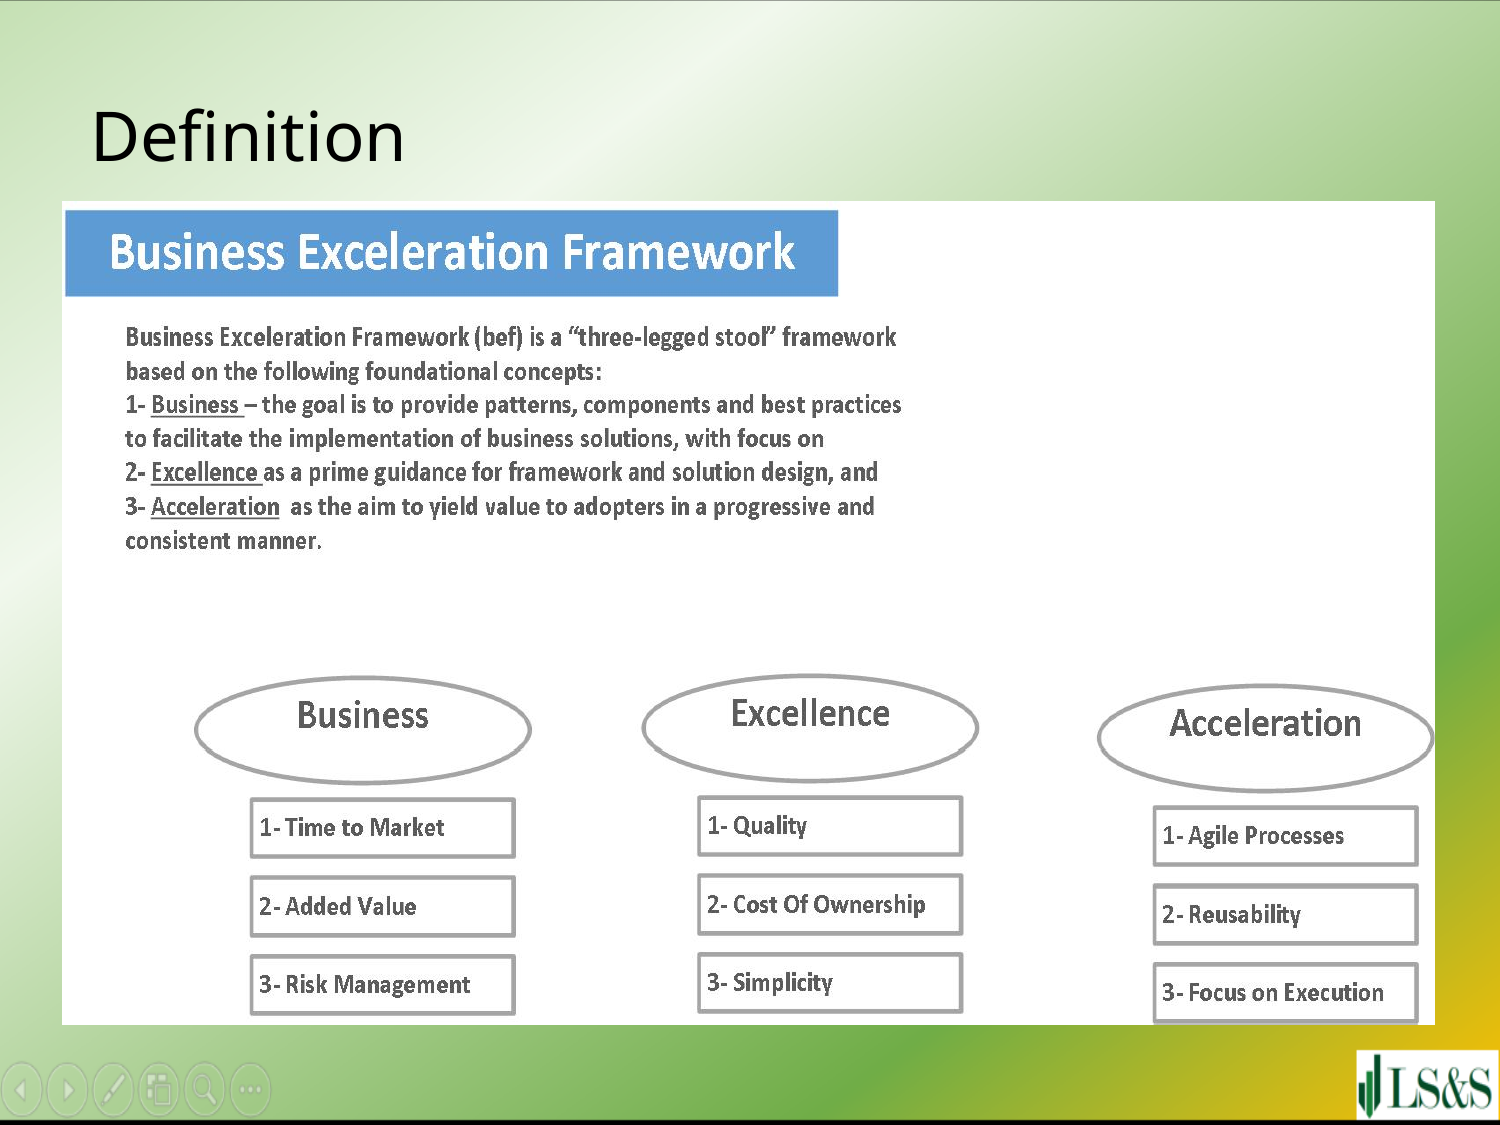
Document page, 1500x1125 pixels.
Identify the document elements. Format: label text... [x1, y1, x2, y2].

list [48, 219, 1468, 1031]
title Definition [75, 37, 1425, 201]
picture [0, 0, 1500, 1125]
